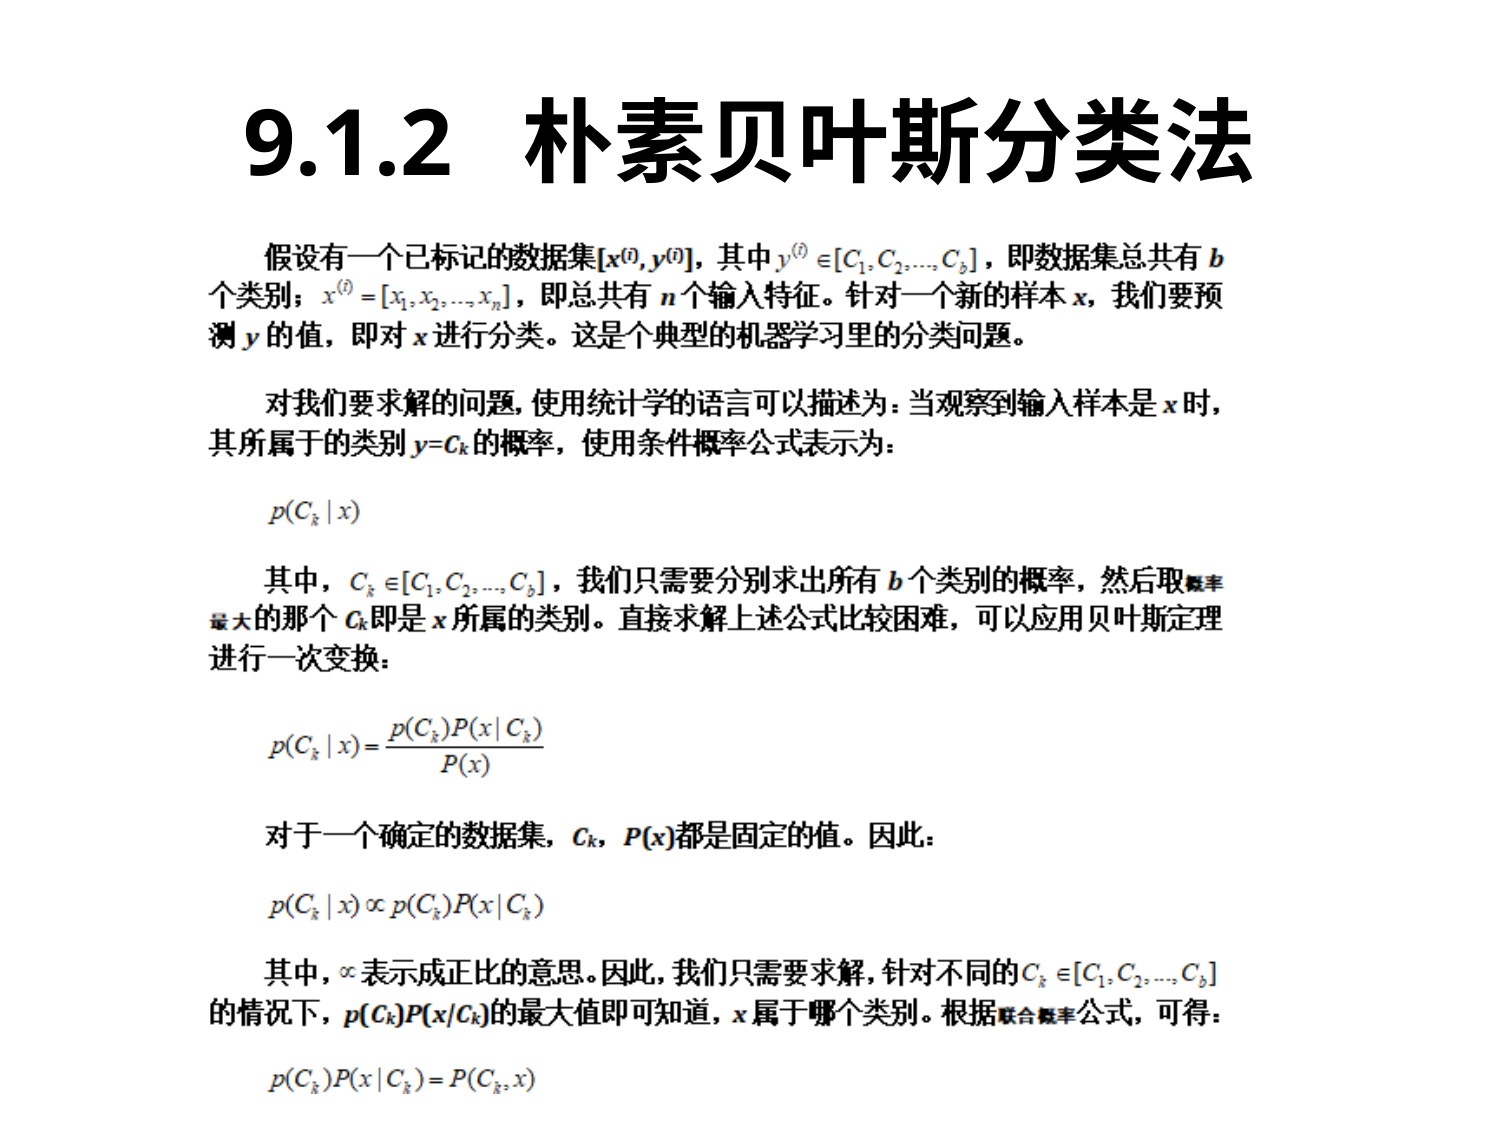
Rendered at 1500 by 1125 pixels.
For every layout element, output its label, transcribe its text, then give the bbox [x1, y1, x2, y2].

picture [182, 231, 1247, 1094]
title 9.1.2 朴素贝叶斯分类法 [75, 45, 1425, 233]
